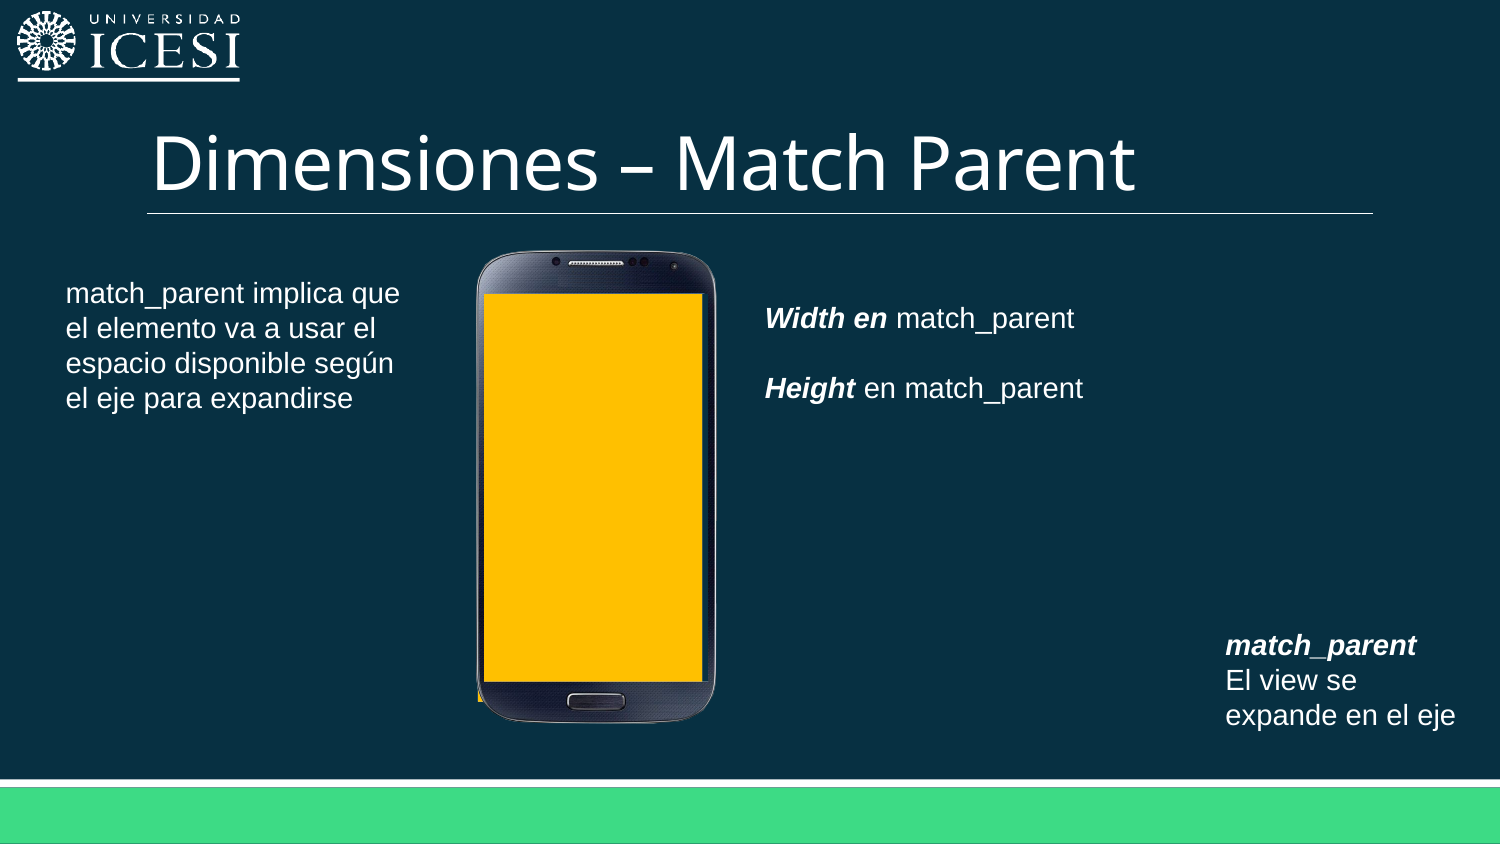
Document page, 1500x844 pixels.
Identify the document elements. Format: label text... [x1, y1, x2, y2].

text_box match_parent implica que el elemento va a usar el espacio disponible según el eje para expandirse [50, 266, 429, 422]
picture [17, 11, 241, 82]
text_box match_parent El view se expande en el eje [1210, 619, 1483, 739]
text_box Width en match_parent Height en match_parent [752, 291, 1400, 412]
title Dimensiones – Match Parent [135, 35, 1373, 214]
picture [435, 236, 745, 741]
